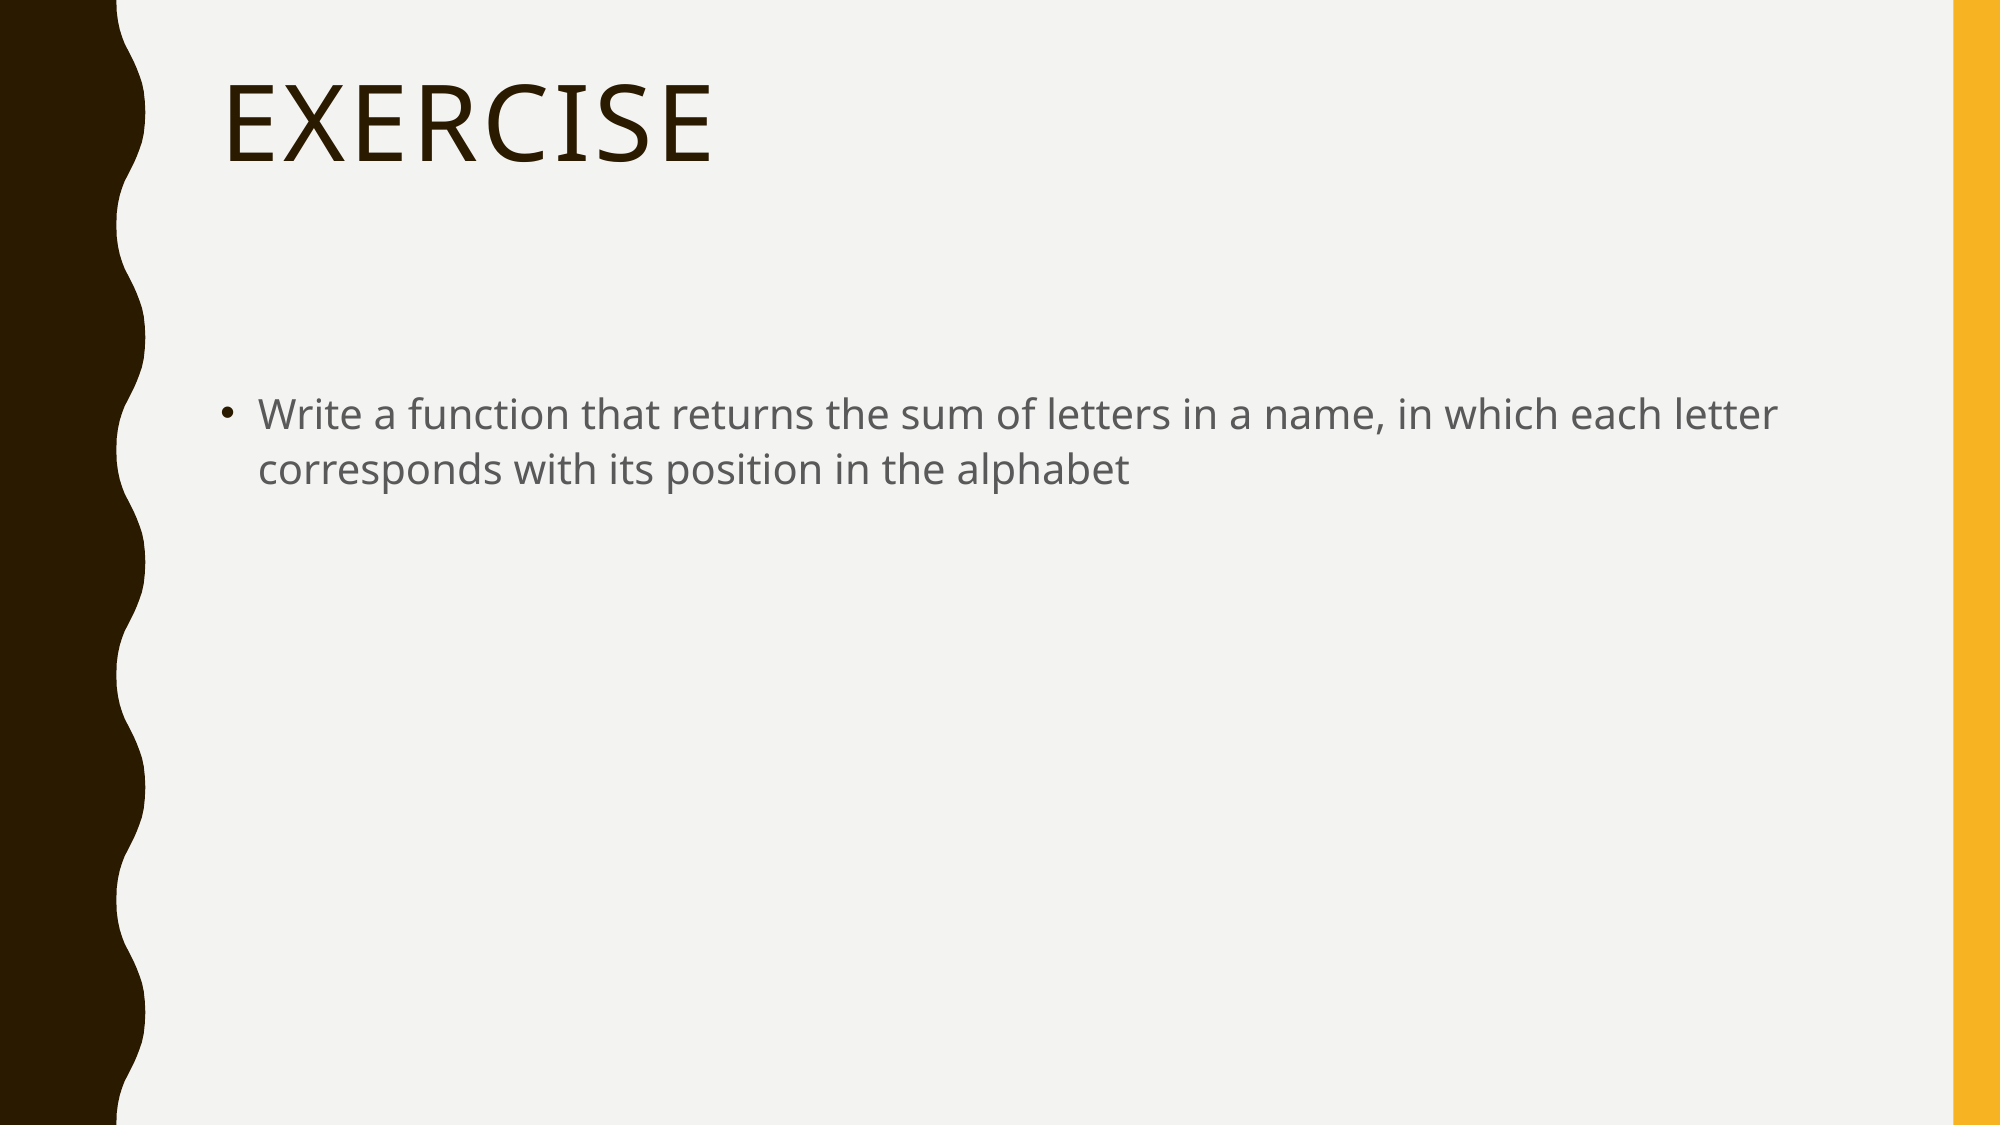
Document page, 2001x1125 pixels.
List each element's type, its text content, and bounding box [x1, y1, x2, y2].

list Write a function that returns the sum of letters in a name, in which each letter corresponds with its position in the alphabet [205, 375, 1875, 965]
title Exercise [205, 62, 1875, 308]
